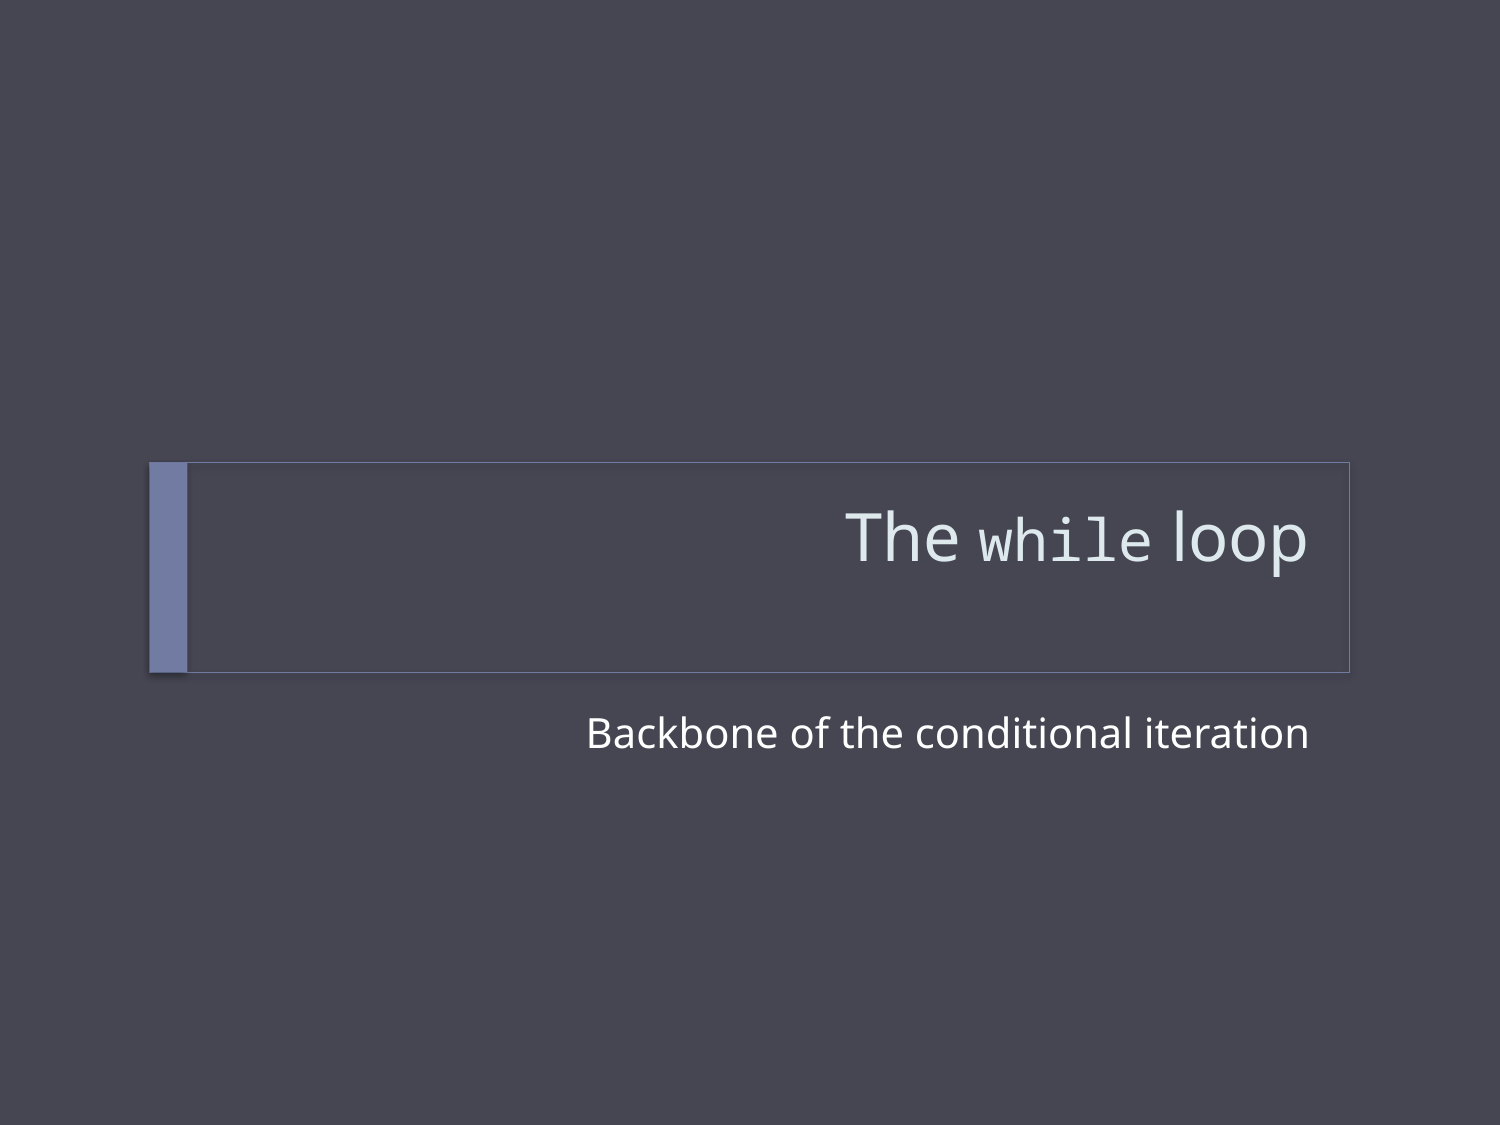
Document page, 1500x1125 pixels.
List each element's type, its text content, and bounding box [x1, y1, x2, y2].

list Backbone of the conditional iteration [212, 699, 1325, 888]
title The while loop [200, 487, 1325, 663]
